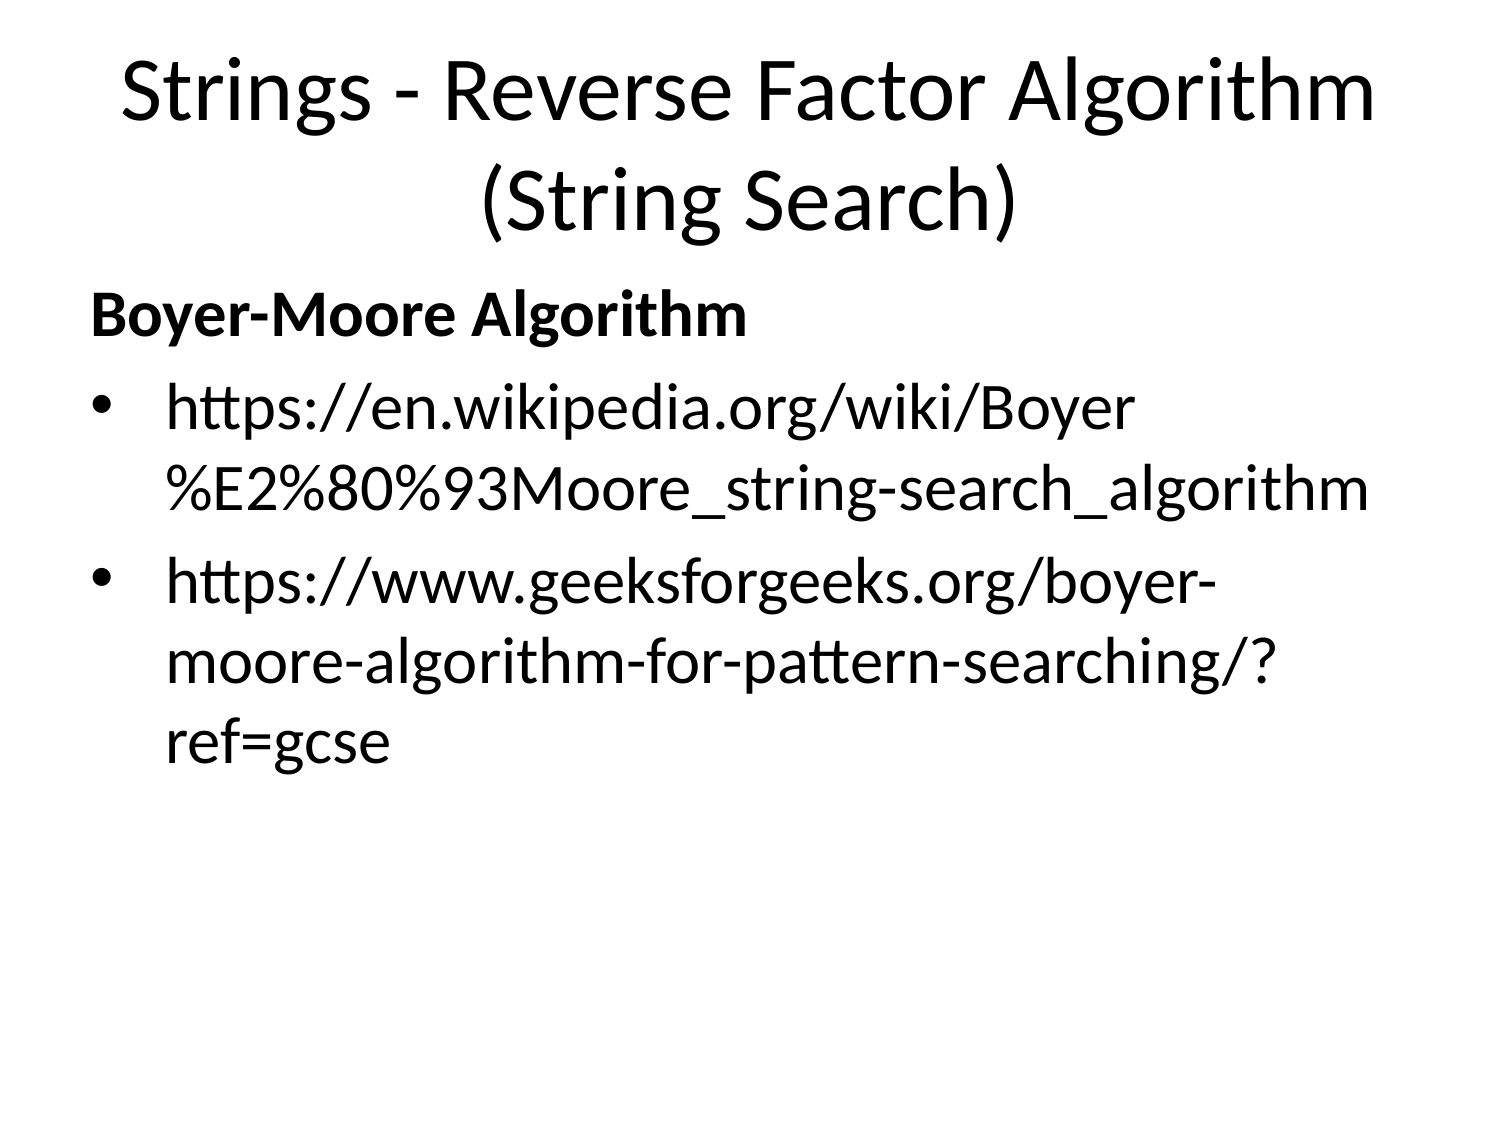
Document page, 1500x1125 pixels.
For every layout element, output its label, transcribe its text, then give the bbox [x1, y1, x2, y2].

title Strings - Reverse Factor Algorithm (String Search) [75, 45, 1425, 233]
list Boyer-Moore Algorithm https://en.wikipedia.org/wiki/Boyer%E2%80%93Moore_string-search_algorithm https://www.geeksforgeeks.org/boyer-moore-algorithm-for-pattern-searching/?ref=gcse [75, 262, 1425, 1005]
